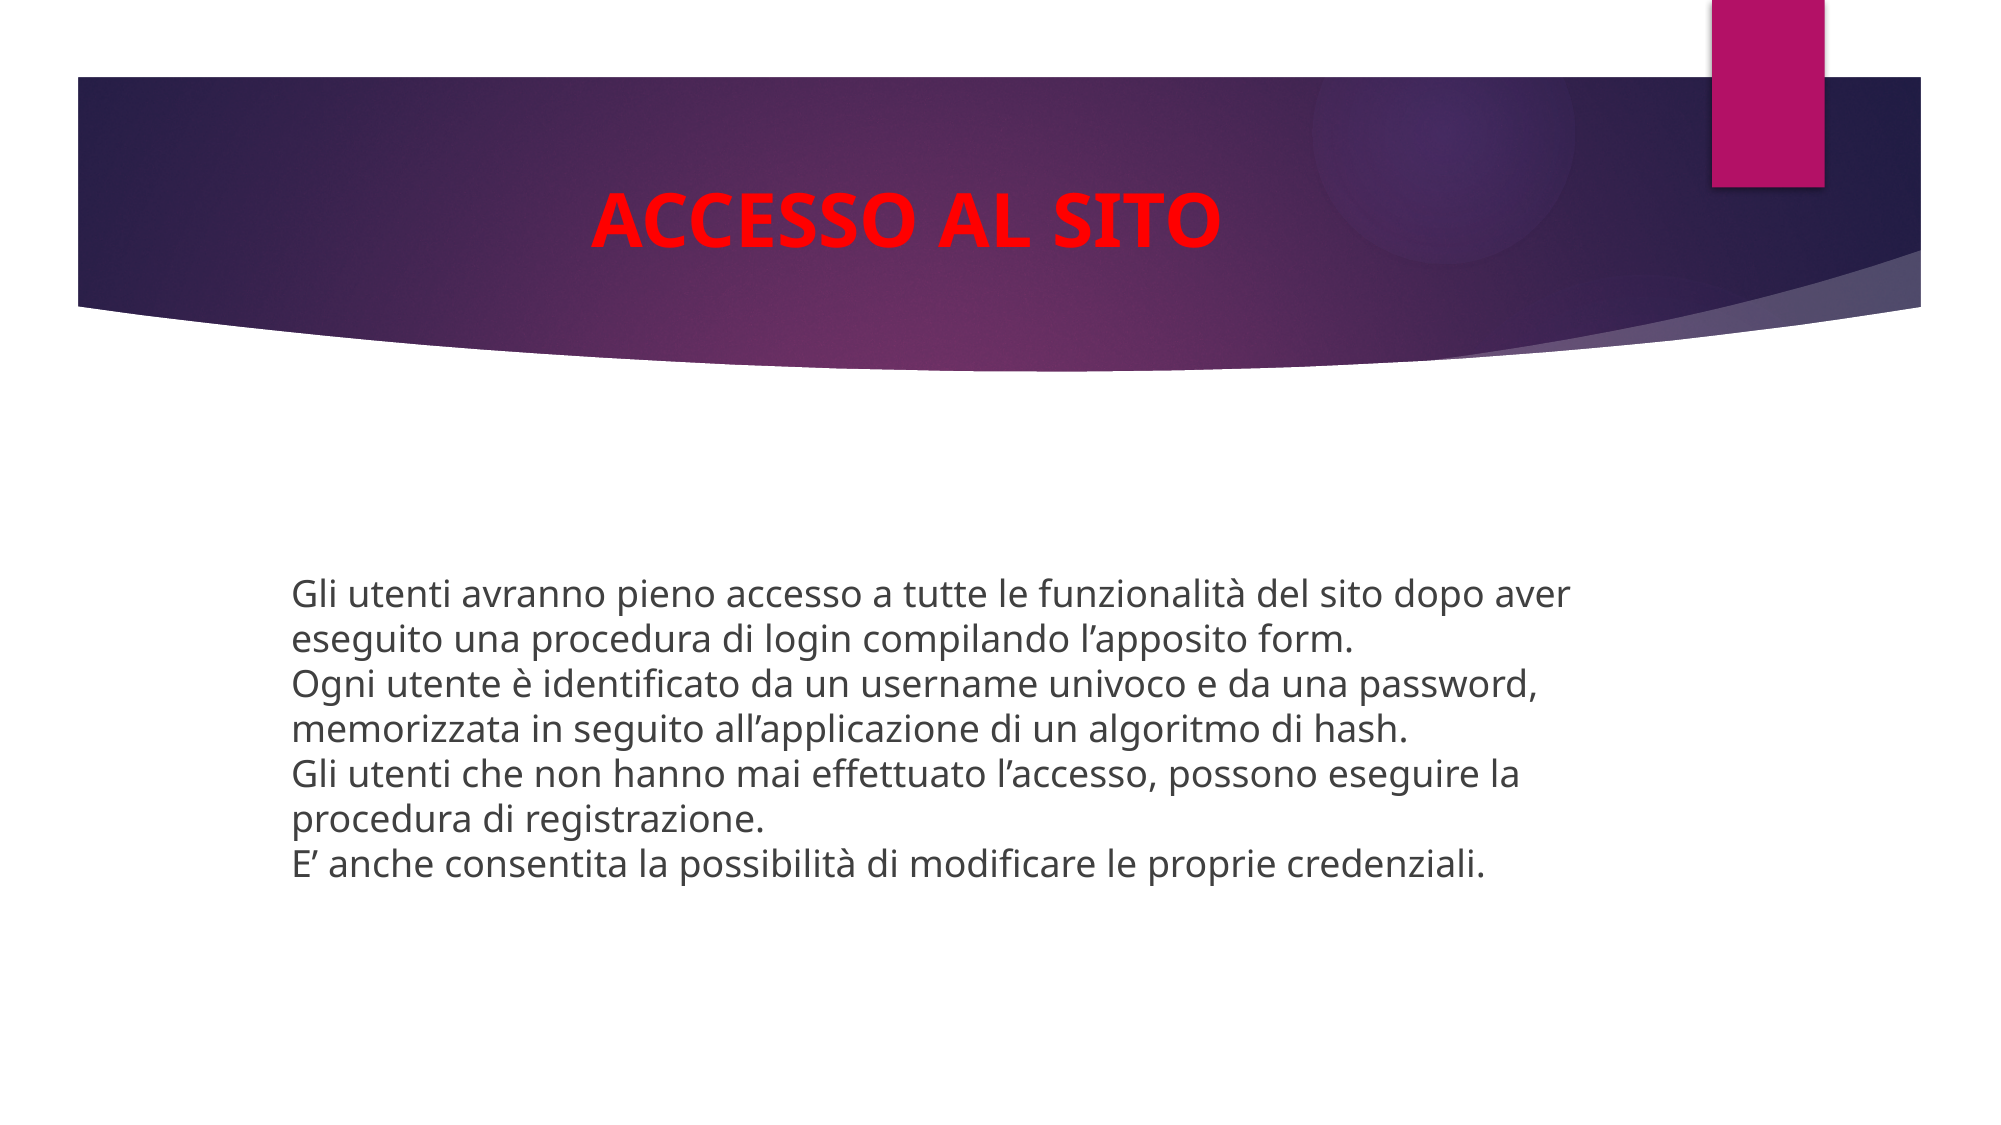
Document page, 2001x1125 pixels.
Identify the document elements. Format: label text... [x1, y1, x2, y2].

title ACCESSO AL SITO [189, 159, 1627, 276]
list Gli utenti avranno pieno accesso a tutte le funzionalità del sito dopo aver eseguito una procedura di login compilando l’apposito form. Ogni utente è identificato da un username univoco e da una password, memorizzata in seguito all’applicazione di un algoritmo di hash. Gli utenti che non hanno mai effettuato l’accesso, possono eseguire la procedura di registrazione. E’ anche consentita la possibilità di modificare le proprie credenziali. [276, 562, 1724, 905]
